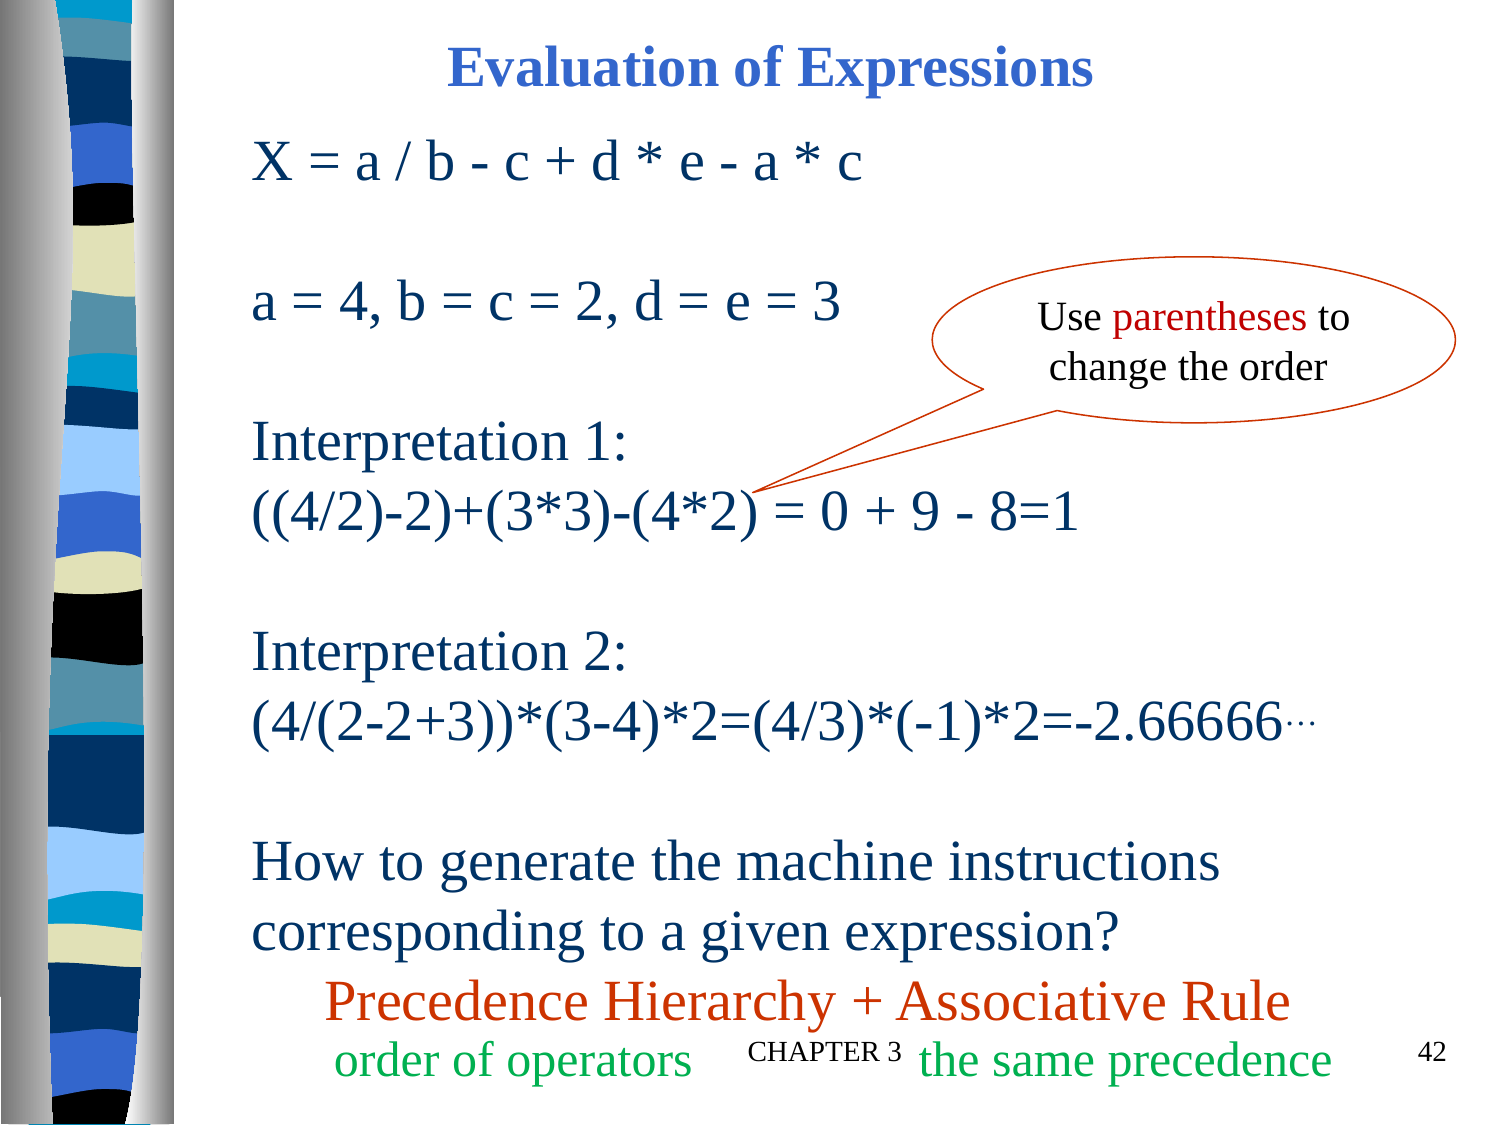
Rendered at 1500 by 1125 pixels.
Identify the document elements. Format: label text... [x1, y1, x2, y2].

text_box the same precedence [903, 1001, 1484, 1112]
text_box Use parentheses to change the order [752, 256, 1456, 493]
title X = a / b - c + d * e - a * c a = 4, b = c = 2, d = e = 3 Interpretation 1: ((4/2)-2)+(3*3)-(4*2) = 0 + 9 - 8=1 Interpretation 2: (4/(2-2+3))*(3-4)*2=(4/3)*(-1)*2=-2.66666… How to generate the machine instructions corresponding to a given expression? Precedence Hierarchy + Associative Rule [236, 188, 1401, 966]
text_box [939, 993, 1107, 1001]
text_box order of operators [318, 1001, 719, 1112]
footer CHAPTER 3 [719, 1025, 903, 1100]
text_box Evaluation of Expressions [432, 20, 1110, 106]
